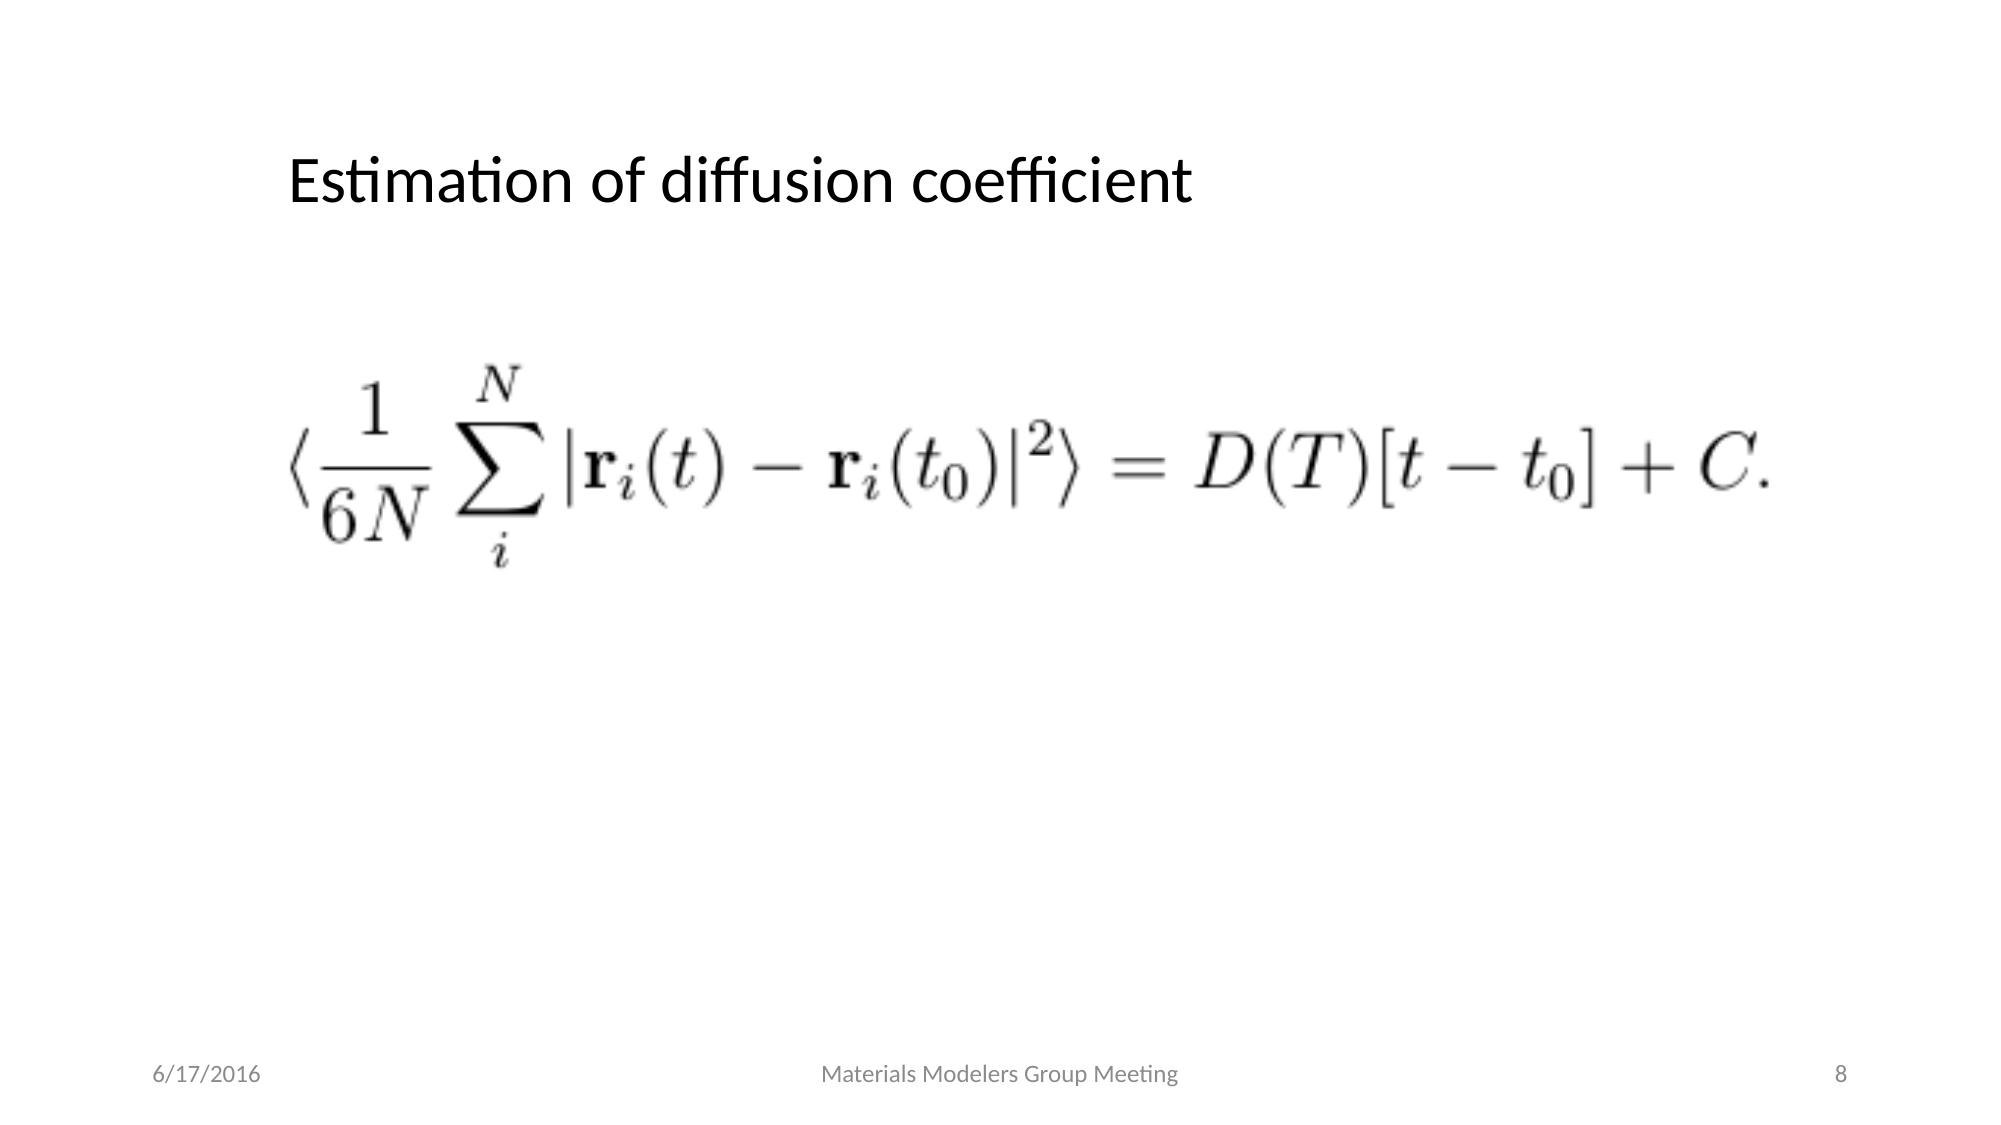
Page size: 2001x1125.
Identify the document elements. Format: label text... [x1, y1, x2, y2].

footer Materials Modelers Group Meeting [662, 1042, 1338, 1103]
text_box Estimation of diffusion coefficient [273, 128, 1210, 224]
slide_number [137, 1042, 588, 1103]
picture [226, 317, 1928, 595]
slide_number 8 [1412, 1042, 1863, 1103]
